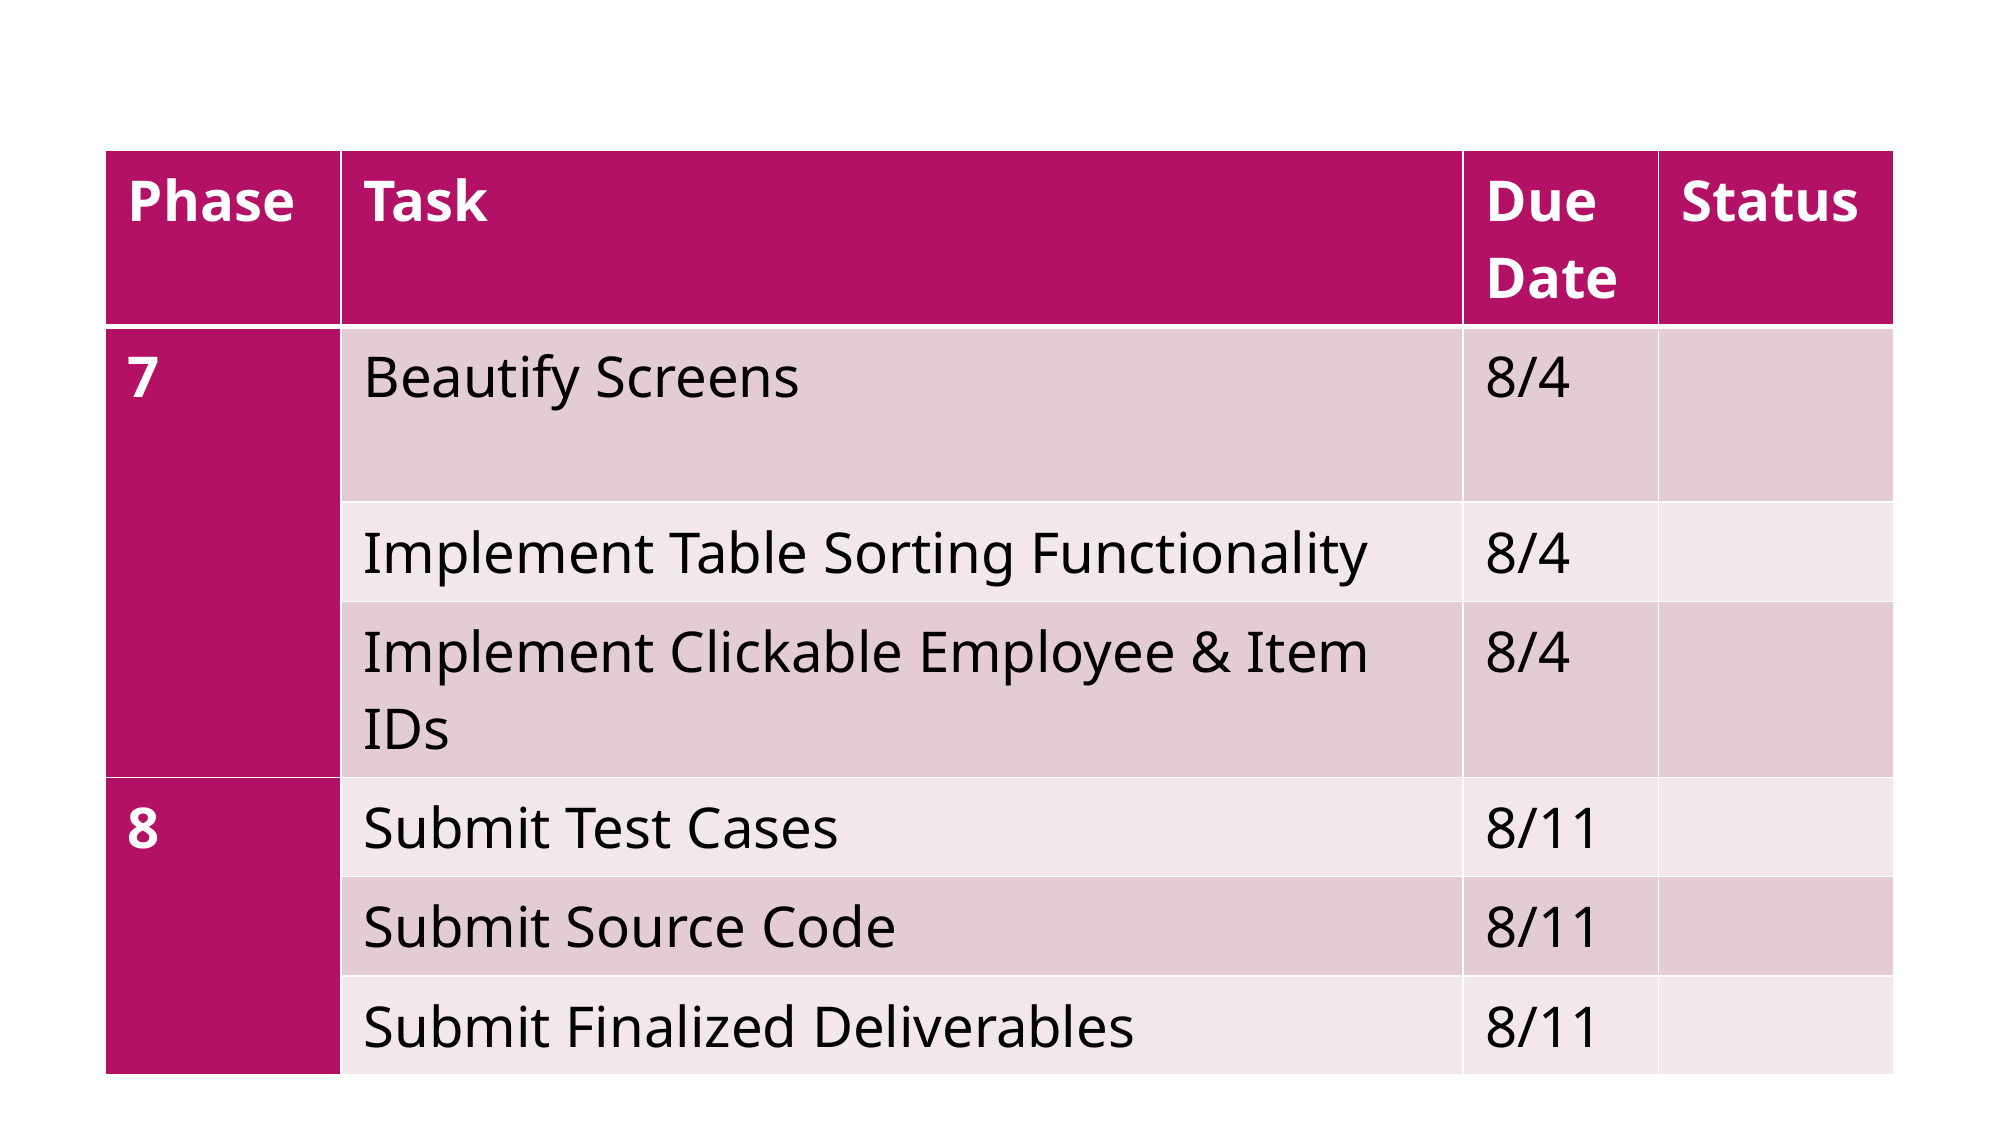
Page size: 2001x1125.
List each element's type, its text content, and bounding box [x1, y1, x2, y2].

table_cell Submit Test Cases [342, 778, 1462, 876]
text_box [0, 0, 2000, 1125]
table_cell Implement Clickable Employee & Item IDs [342, 602, 1462, 777]
table_cell 8/4 [1464, 329, 1658, 501]
table_cell [1659, 877, 1893, 975]
table_header Status [1659, 151, 1893, 324]
table_cell [1659, 778, 1893, 876]
table_header Task [342, 151, 1462, 324]
table_cell 8/11 [1464, 778, 1658, 876]
table_cell Submit Source Code [342, 877, 1462, 975]
table_cell Beautify Screens [342, 329, 1462, 501]
table_cell Submit Finalized Deliverables [342, 977, 1462, 1074]
table_cell 8/11 [1464, 877, 1658, 975]
table_cell 8/4 [1464, 503, 1658, 601]
table_cell 7 [106, 329, 340, 777]
table_cell [1659, 977, 1893, 1074]
table_cell [1659, 602, 1893, 777]
table_cell 8/4 [1464, 602, 1658, 777]
table_cell 8/11 [1464, 977, 1658, 1074]
table_header Due Date [1464, 151, 1658, 324]
table_cell Implement Table Sorting Functionality [342, 503, 1462, 601]
table_cell 8 [106, 778, 340, 1074]
table_header Phase [106, 151, 340, 324]
table_cell [1659, 329, 1893, 501]
table_cell [1659, 503, 1893, 601]
